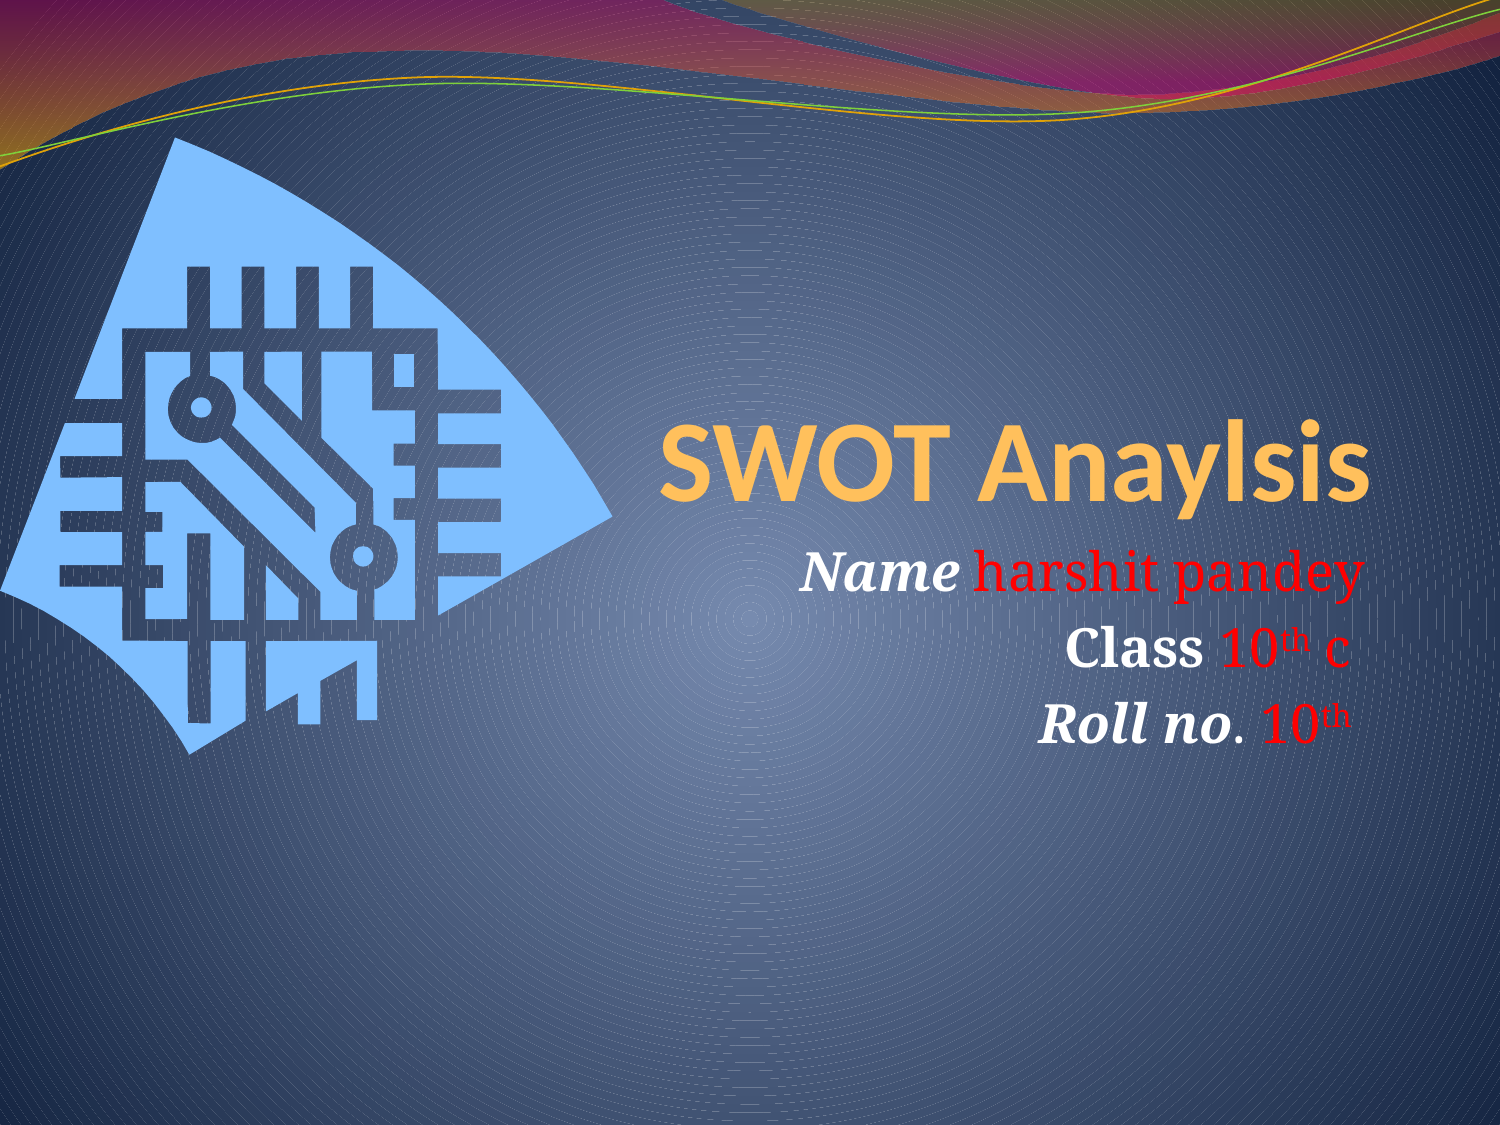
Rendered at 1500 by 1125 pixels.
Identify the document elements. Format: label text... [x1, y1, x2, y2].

subtitle Name harshit pandey Class 10th c Roll no. 10th [87, 529, 1376, 818]
picture [0, 137, 613, 755]
title SWOT Anaylsis [616, 224, 1376, 525]
